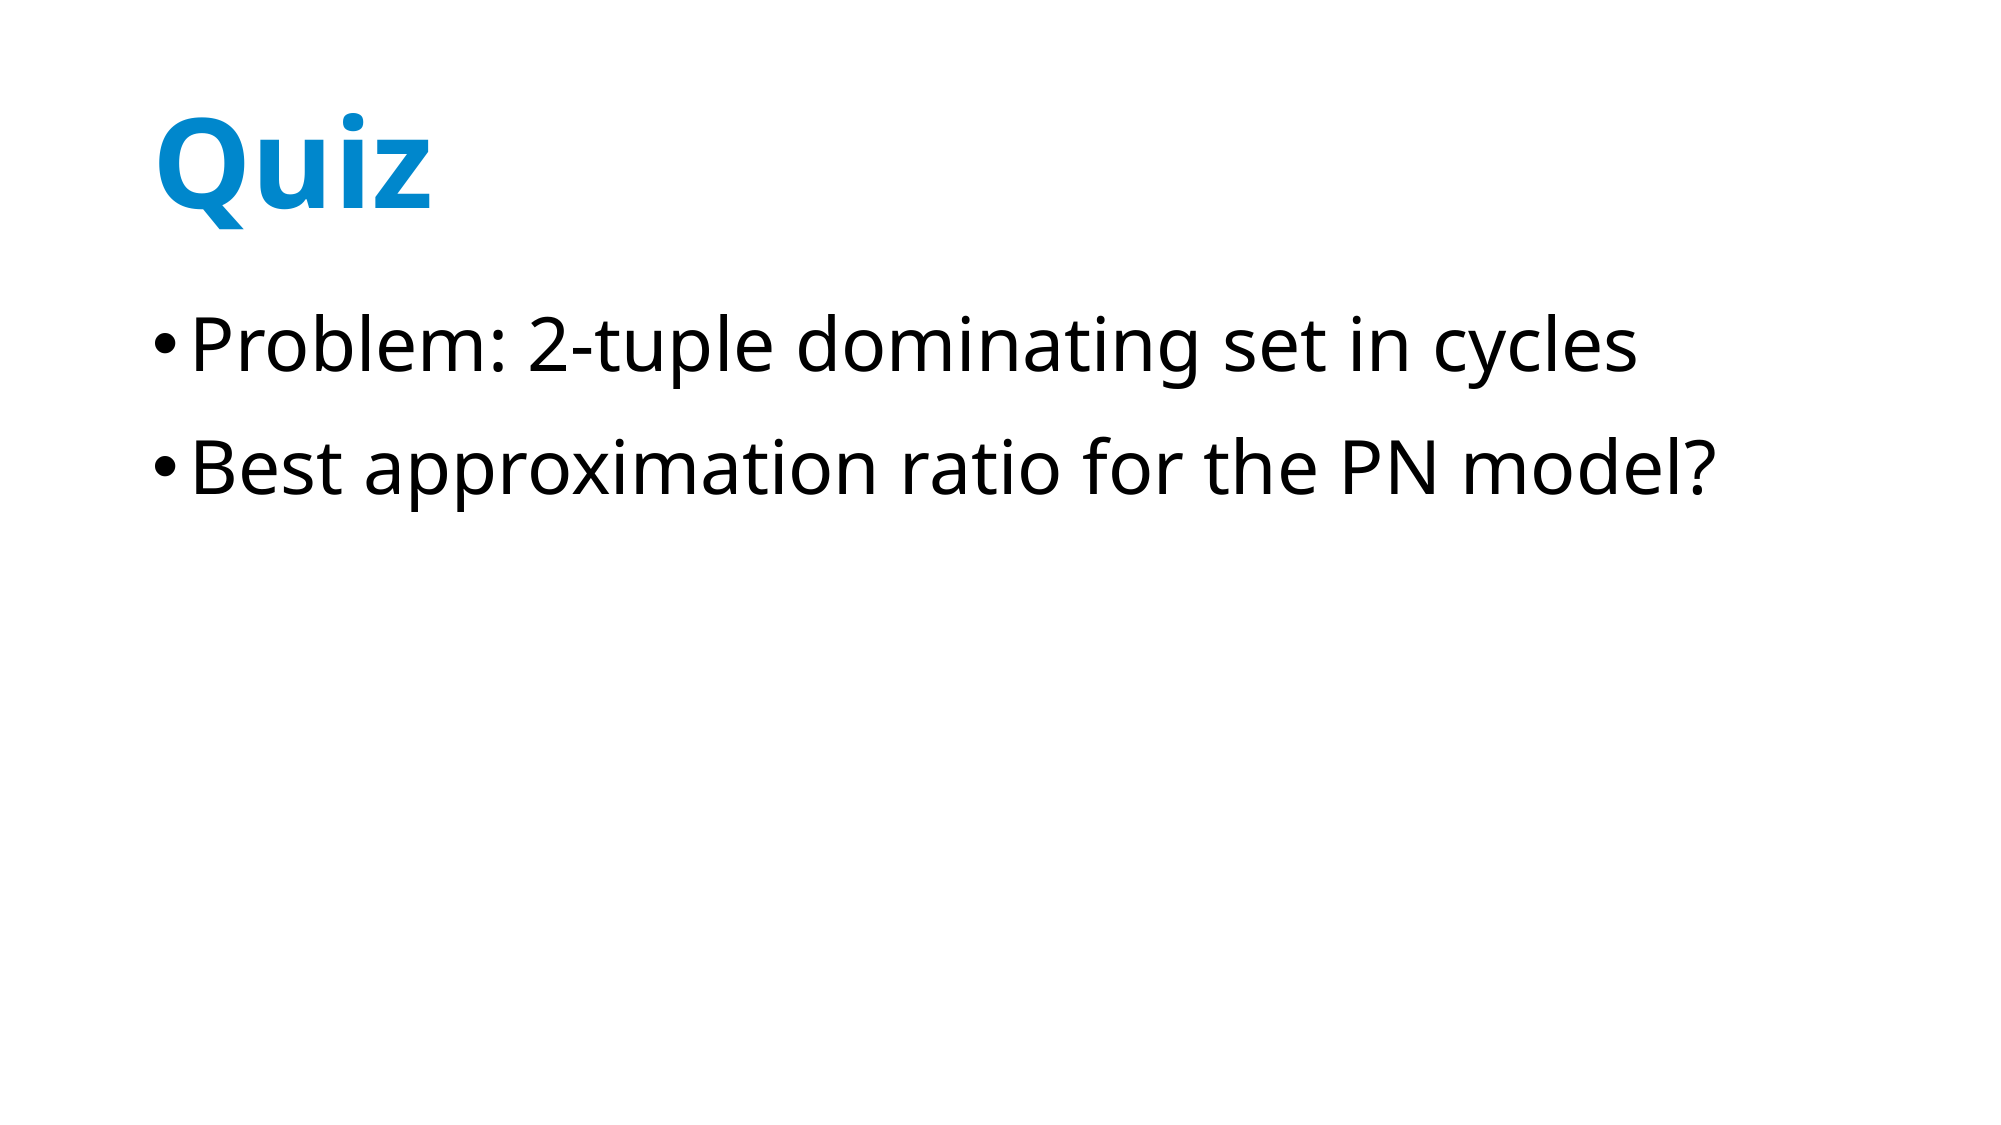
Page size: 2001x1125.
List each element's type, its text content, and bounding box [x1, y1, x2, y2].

list Problem: 2-tuple dominating set in cycles Best approximation ratio for the PN model? [137, 299, 1863, 1014]
title Quiz [137, 59, 1863, 278]
